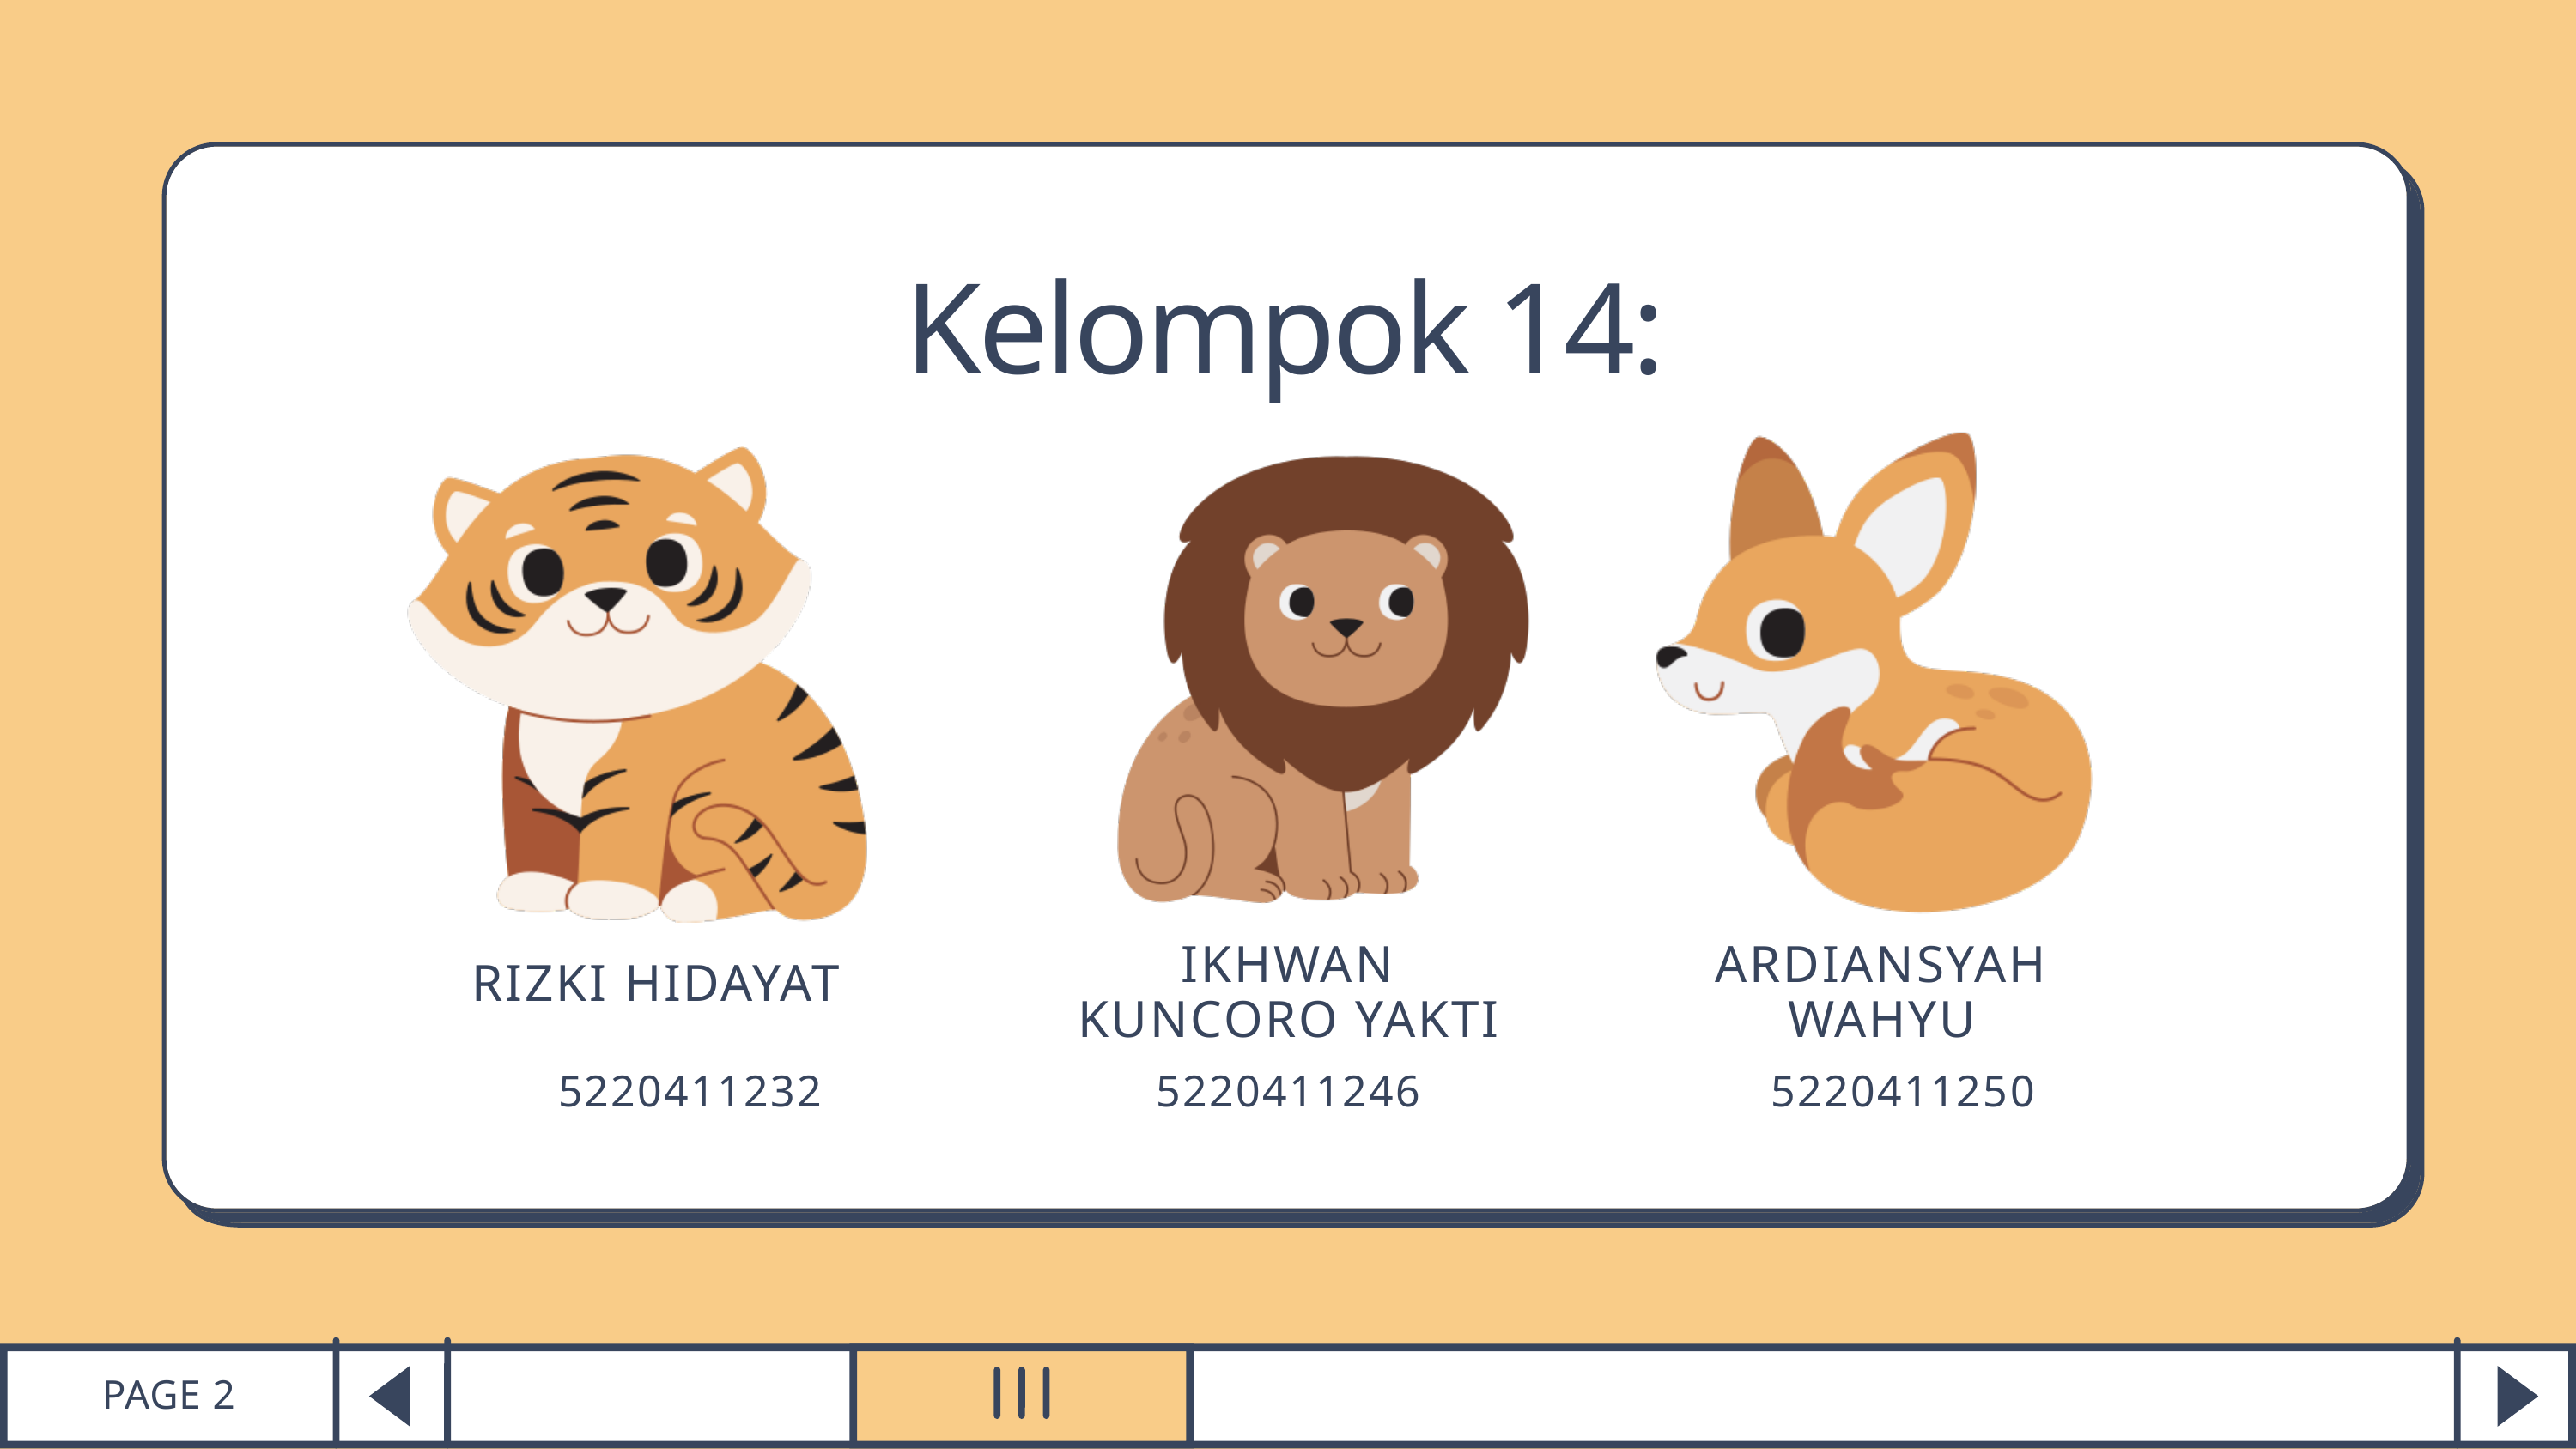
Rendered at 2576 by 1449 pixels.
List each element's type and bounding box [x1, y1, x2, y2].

text_box [359, 1375, 421, 1417]
text_box [2487, 1375, 2549, 1417]
text_box [849, 1343, 1194, 1449]
text_box [1196, 1343, 2576, 1449]
text_box [0, 1343, 848, 1449]
text_box [161, 142, 2425, 1228]
